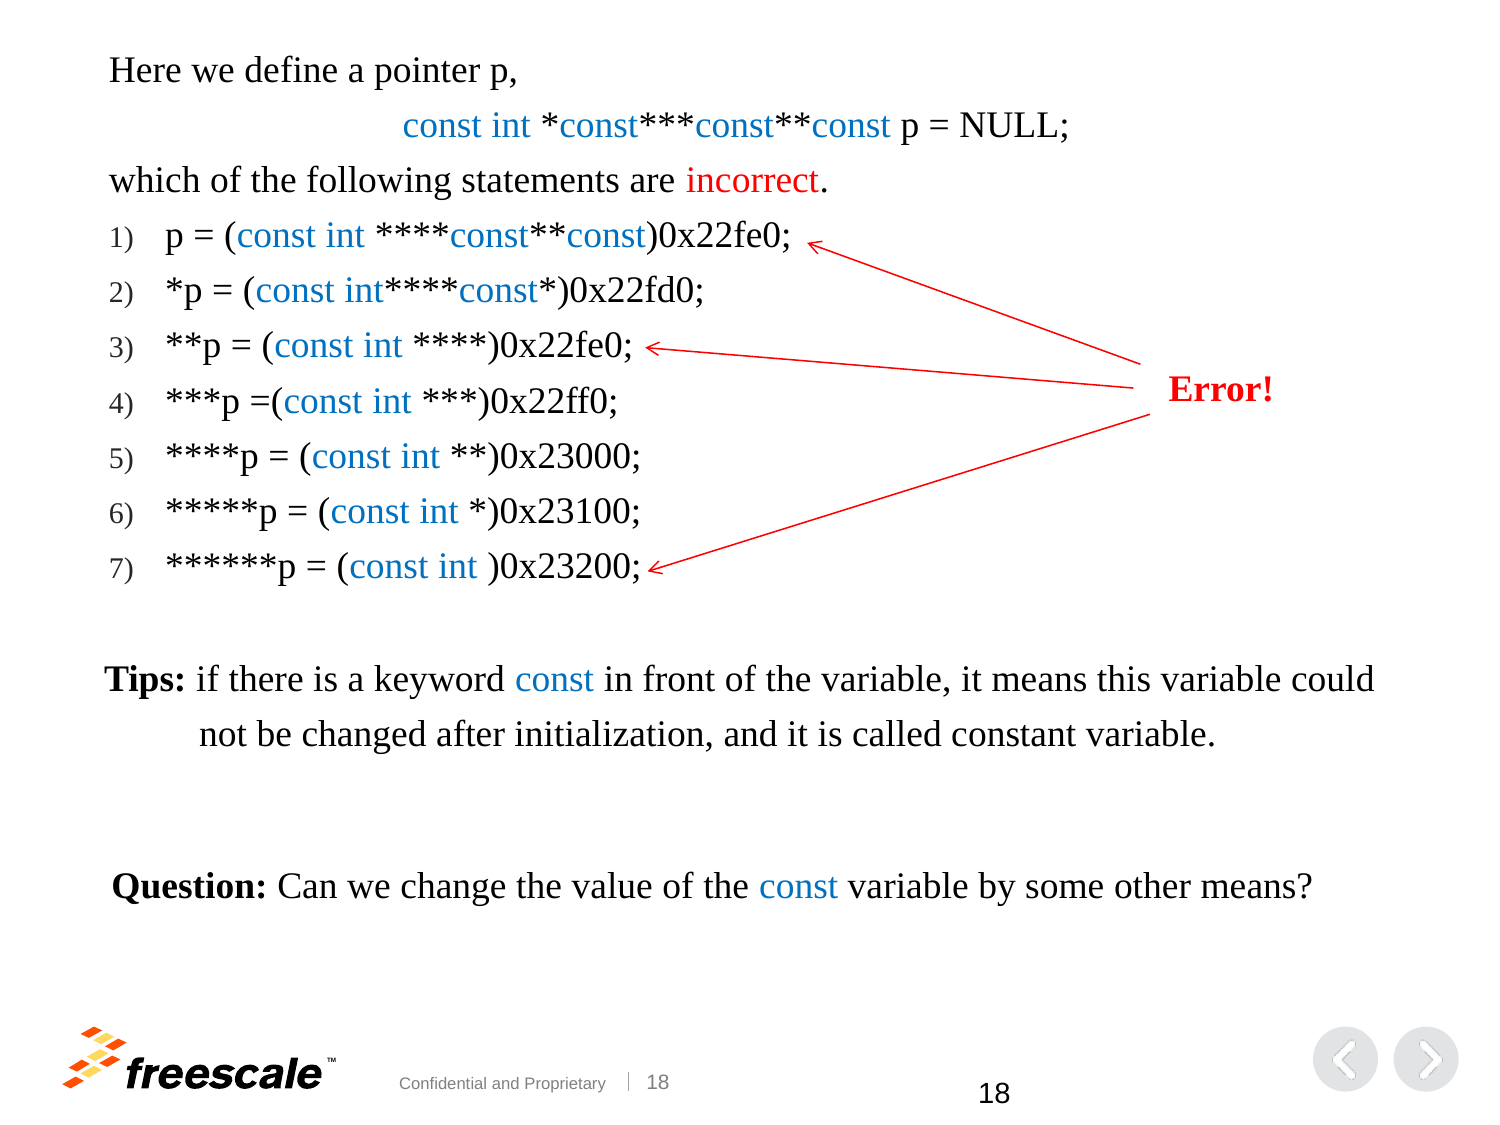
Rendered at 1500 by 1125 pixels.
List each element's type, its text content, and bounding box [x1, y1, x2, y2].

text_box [644, 242, 1305, 572]
list Here we define a pointer p, const int *const***const**const p = NULL; which of the following statements are incorrect. p = (const int ****const**const)0x22fe0; *p = (const int****const*)0x22fd0; **p = (const int ****)0x22fe0; ***p =(const int ***)0x22ff0; ****p = (const int **)0x23000; *****p = (const int *)0x23100; ******p = (const int )0x23200; [94, 37, 1398, 615]
text_box Tips: if there is a keyword const in front of the variable, it means this variable could not be changed after initialization, and it is called constant variable. [89, 646, 1393, 786]
picture [1316, 1032, 1376, 1088]
picture [1400, 1032, 1459, 1088]
slide_number 17 [963, 1067, 1076, 1119]
text_box Question: Can we change the value of the const variable by some other means? [86, 853, 1391, 922]
